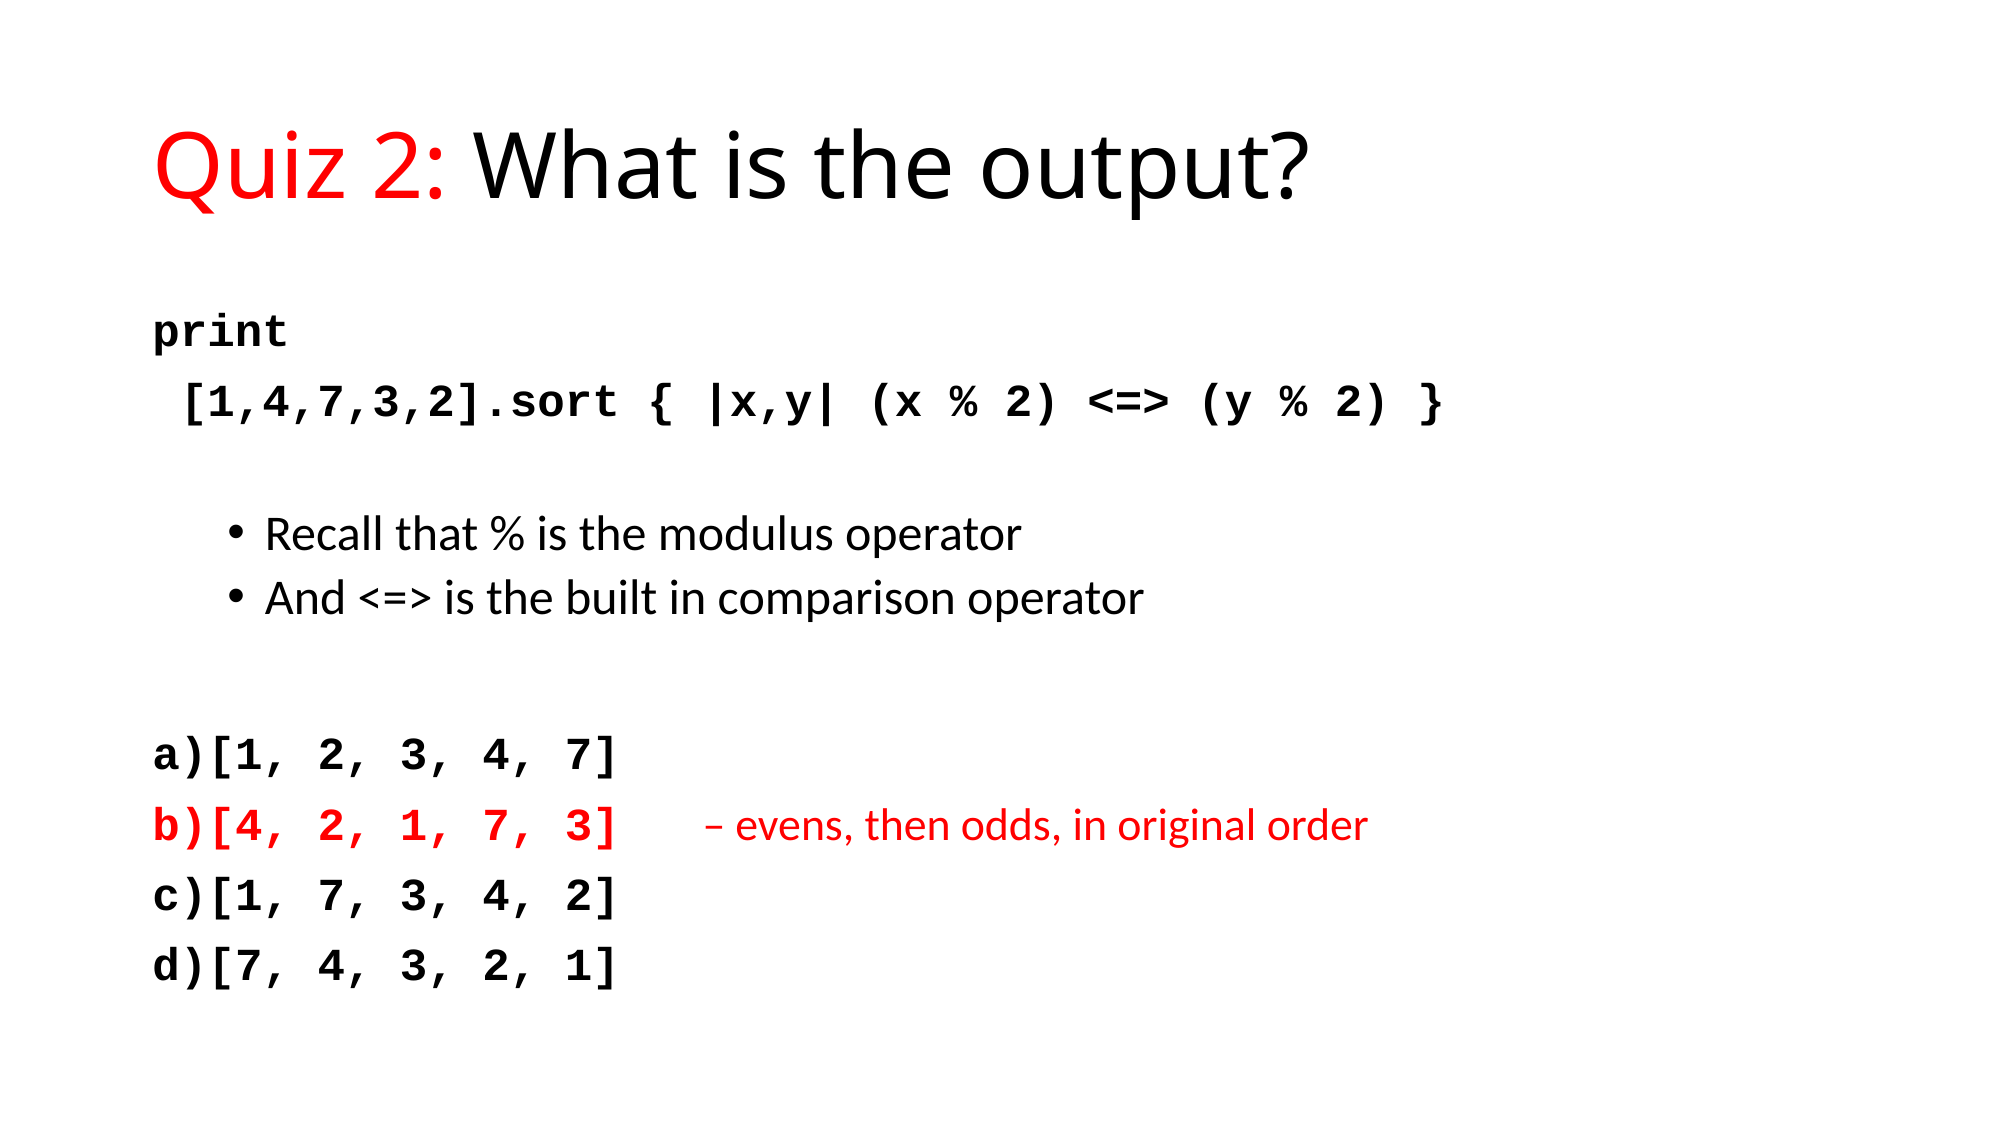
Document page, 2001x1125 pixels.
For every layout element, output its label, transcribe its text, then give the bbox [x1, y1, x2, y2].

title Quiz 2: What is the output? [137, 59, 1863, 278]
list print [1,4,7,3,2].sort { |x,y| (x % 2) <=> (y % 2) } Recall that % is the modulus operator And <=> is the built in comparison operator [1, 2, 3, 4, 7] [4, 2, 1, 7, 3] – evens, then odds, in original order [1, 7, 3, 4, 2] [7, 4, 3, 2, 1] [137, 299, 1863, 1014]
